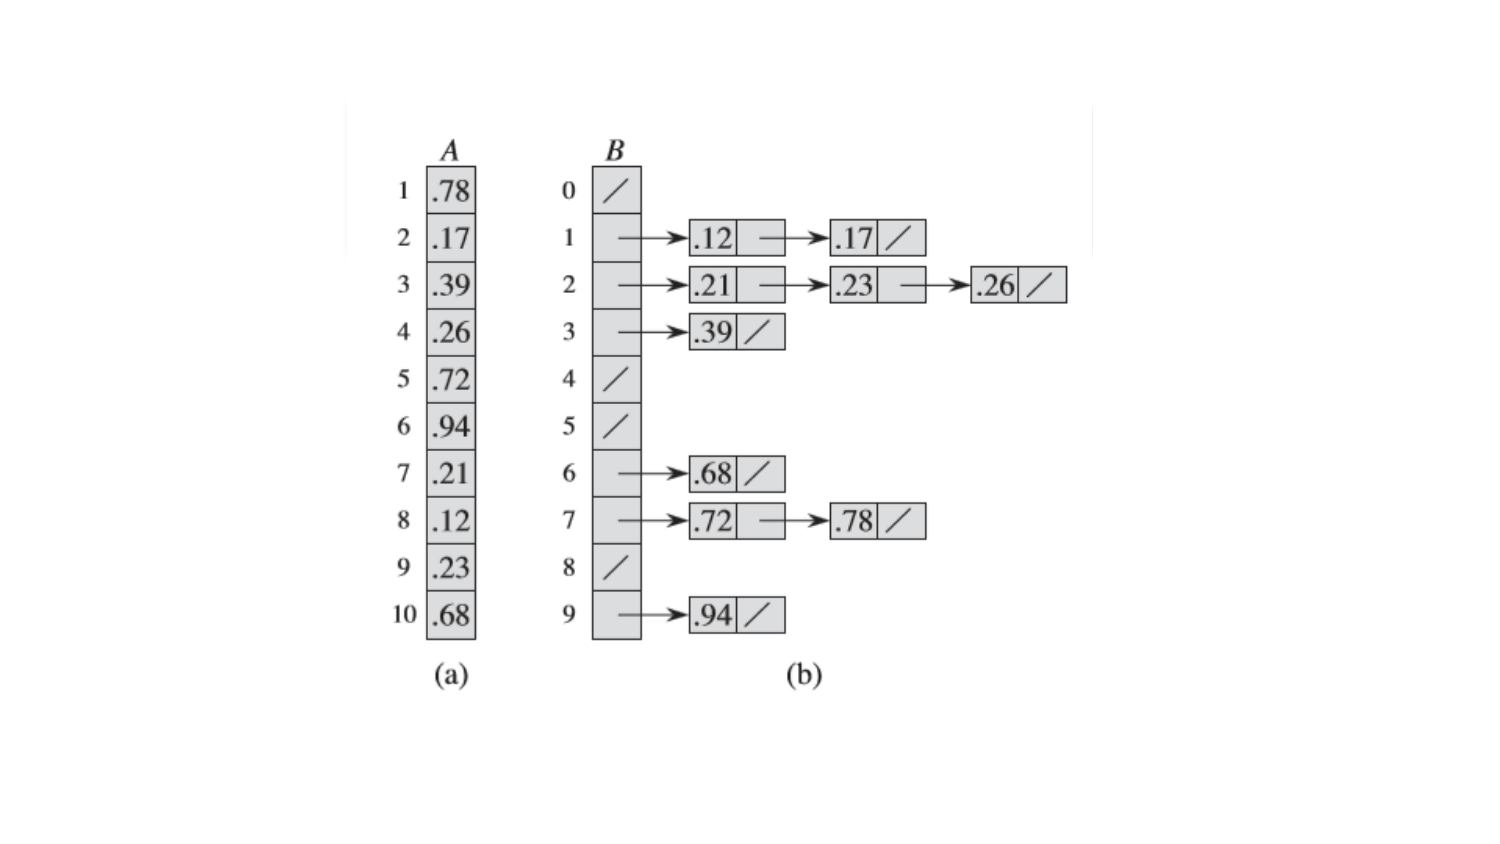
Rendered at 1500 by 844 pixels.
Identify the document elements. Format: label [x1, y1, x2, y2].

picture [367, 105, 1093, 739]
